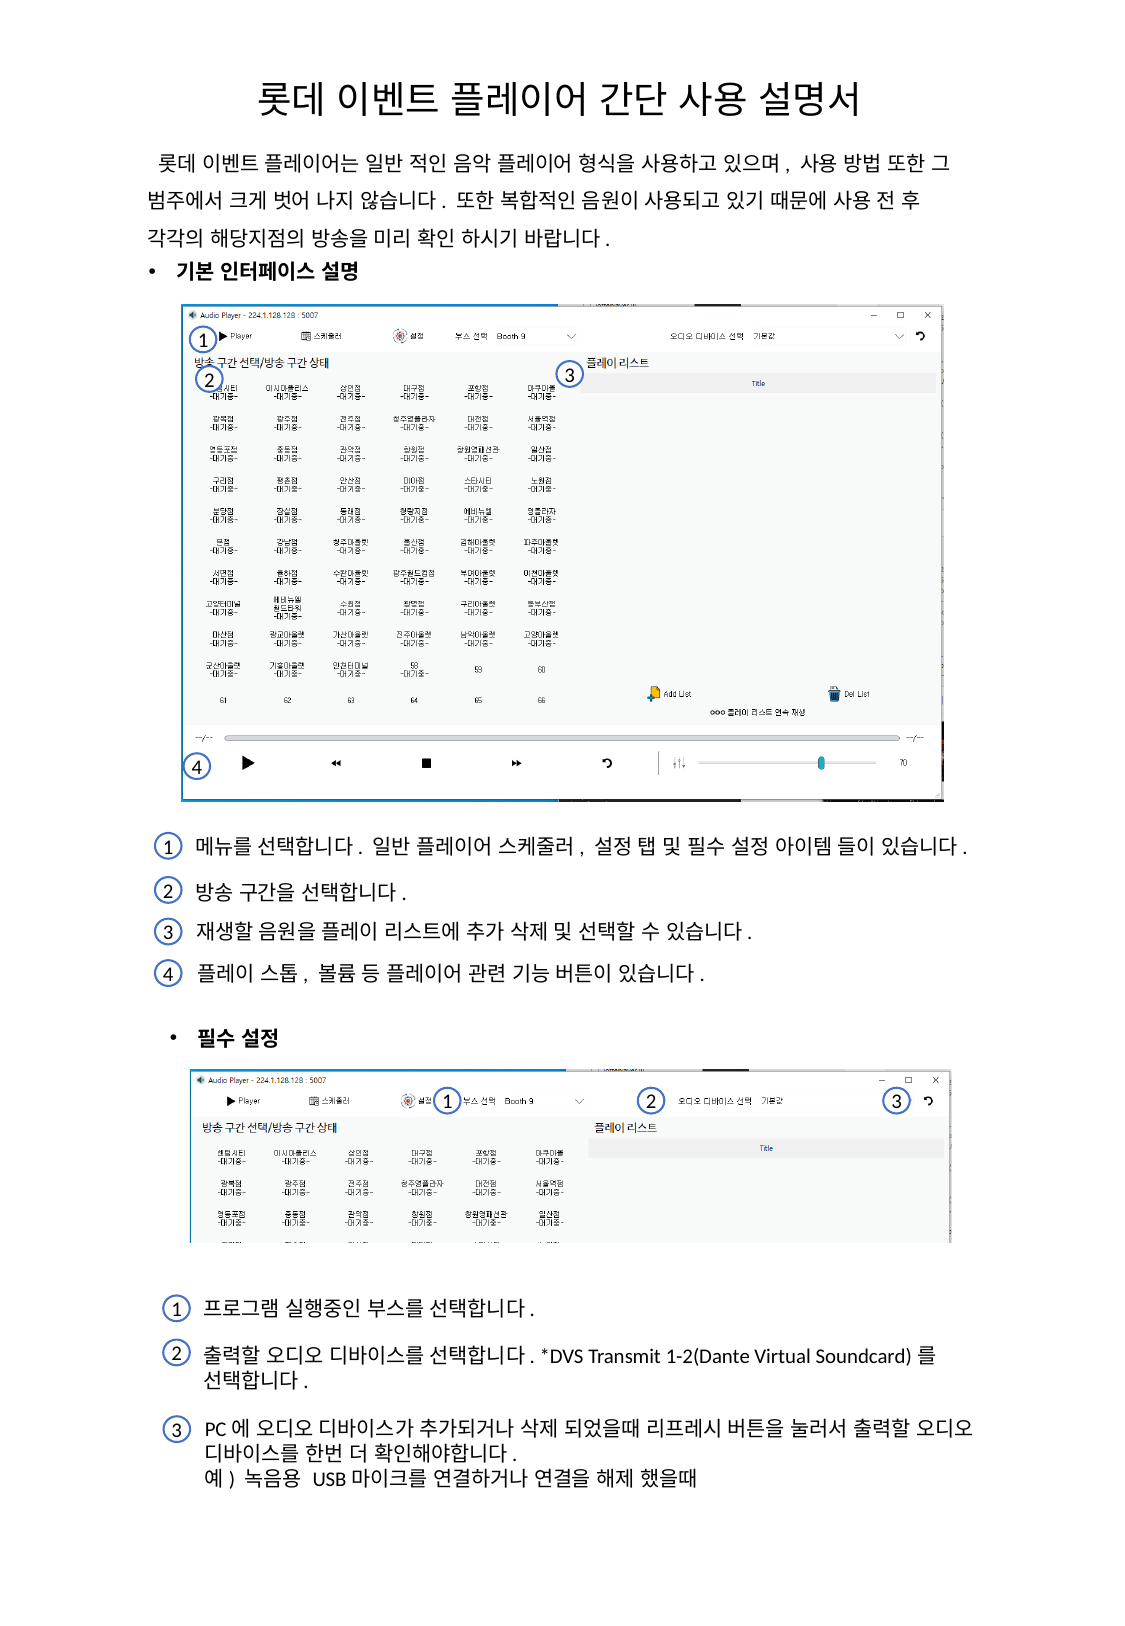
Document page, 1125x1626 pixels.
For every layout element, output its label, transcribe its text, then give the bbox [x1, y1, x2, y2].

text_box 2 [153, 875, 180, 904]
text_box PC에 오디오 디바이스가 추가되거나 삭제 되었을때 리프레시 버튼을 눌러서 출력할 오디오 디바이스를 한번 더 확인해야합니다. 예) 녹음용 USB마이크를 연결하거나 연결을 해제 했을때 [190, 1408, 1044, 1499]
text_box 기본 인터페이스 설명 [133, 251, 988, 292]
text_box 플레이 스톱, 볼륨 등 플레이어 관련 기능 버튼이 있습니다. [182, 952, 1037, 993]
text_box 방송 구간을 선택합니다. [180, 872, 1035, 913]
text_box 1 [162, 1294, 188, 1323]
text_box 출력할 오디오 디바이스를 선택합니다. *DVS Transmit 1-2(Dante Virtual Soundcard)를 선택합니다. [188, 1334, 1043, 1400]
text_box 3 [153, 917, 181, 946]
text_box 롯데 이벤트 플레이어는 일반 적인 음악 플레이어 형식을 사용하고 있으며, 사용 방법 또한 그 범주에서 크게 벗어 나지 않습니다. 또한 복합적인 음원이 사용되고 있기 때문에 사용 전 후 각각의 해당지점의 방송을 미리 확인 하시기 바랍니다. [132, 130, 987, 258]
text_box 4 [153, 959, 182, 988]
text_box 1 [153, 831, 180, 860]
text_box 재생할 음원을 플레이 리스트에 추가 삭제 및 선택할 수 있습니다. [181, 910, 1036, 951]
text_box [181, 304, 944, 802]
text_box 2 [162, 1338, 188, 1367]
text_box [189, 1069, 952, 1243]
text_box 3 [162, 1415, 190, 1444]
text_box 프로그램 실행중인 부스를 선택합니다. [188, 1288, 1043, 1329]
text_box 메뉴를 선택합니다. 일반 플레이어 스케줄러, 설정 탭 및 필수 설정 아이템 들이 있습니다. [180, 826, 1035, 866]
text_box 롯데 이벤트 플레이어 간단 사용 설명서 [132, 68, 987, 129]
text_box 필수 설정 [154, 1017, 1009, 1058]
